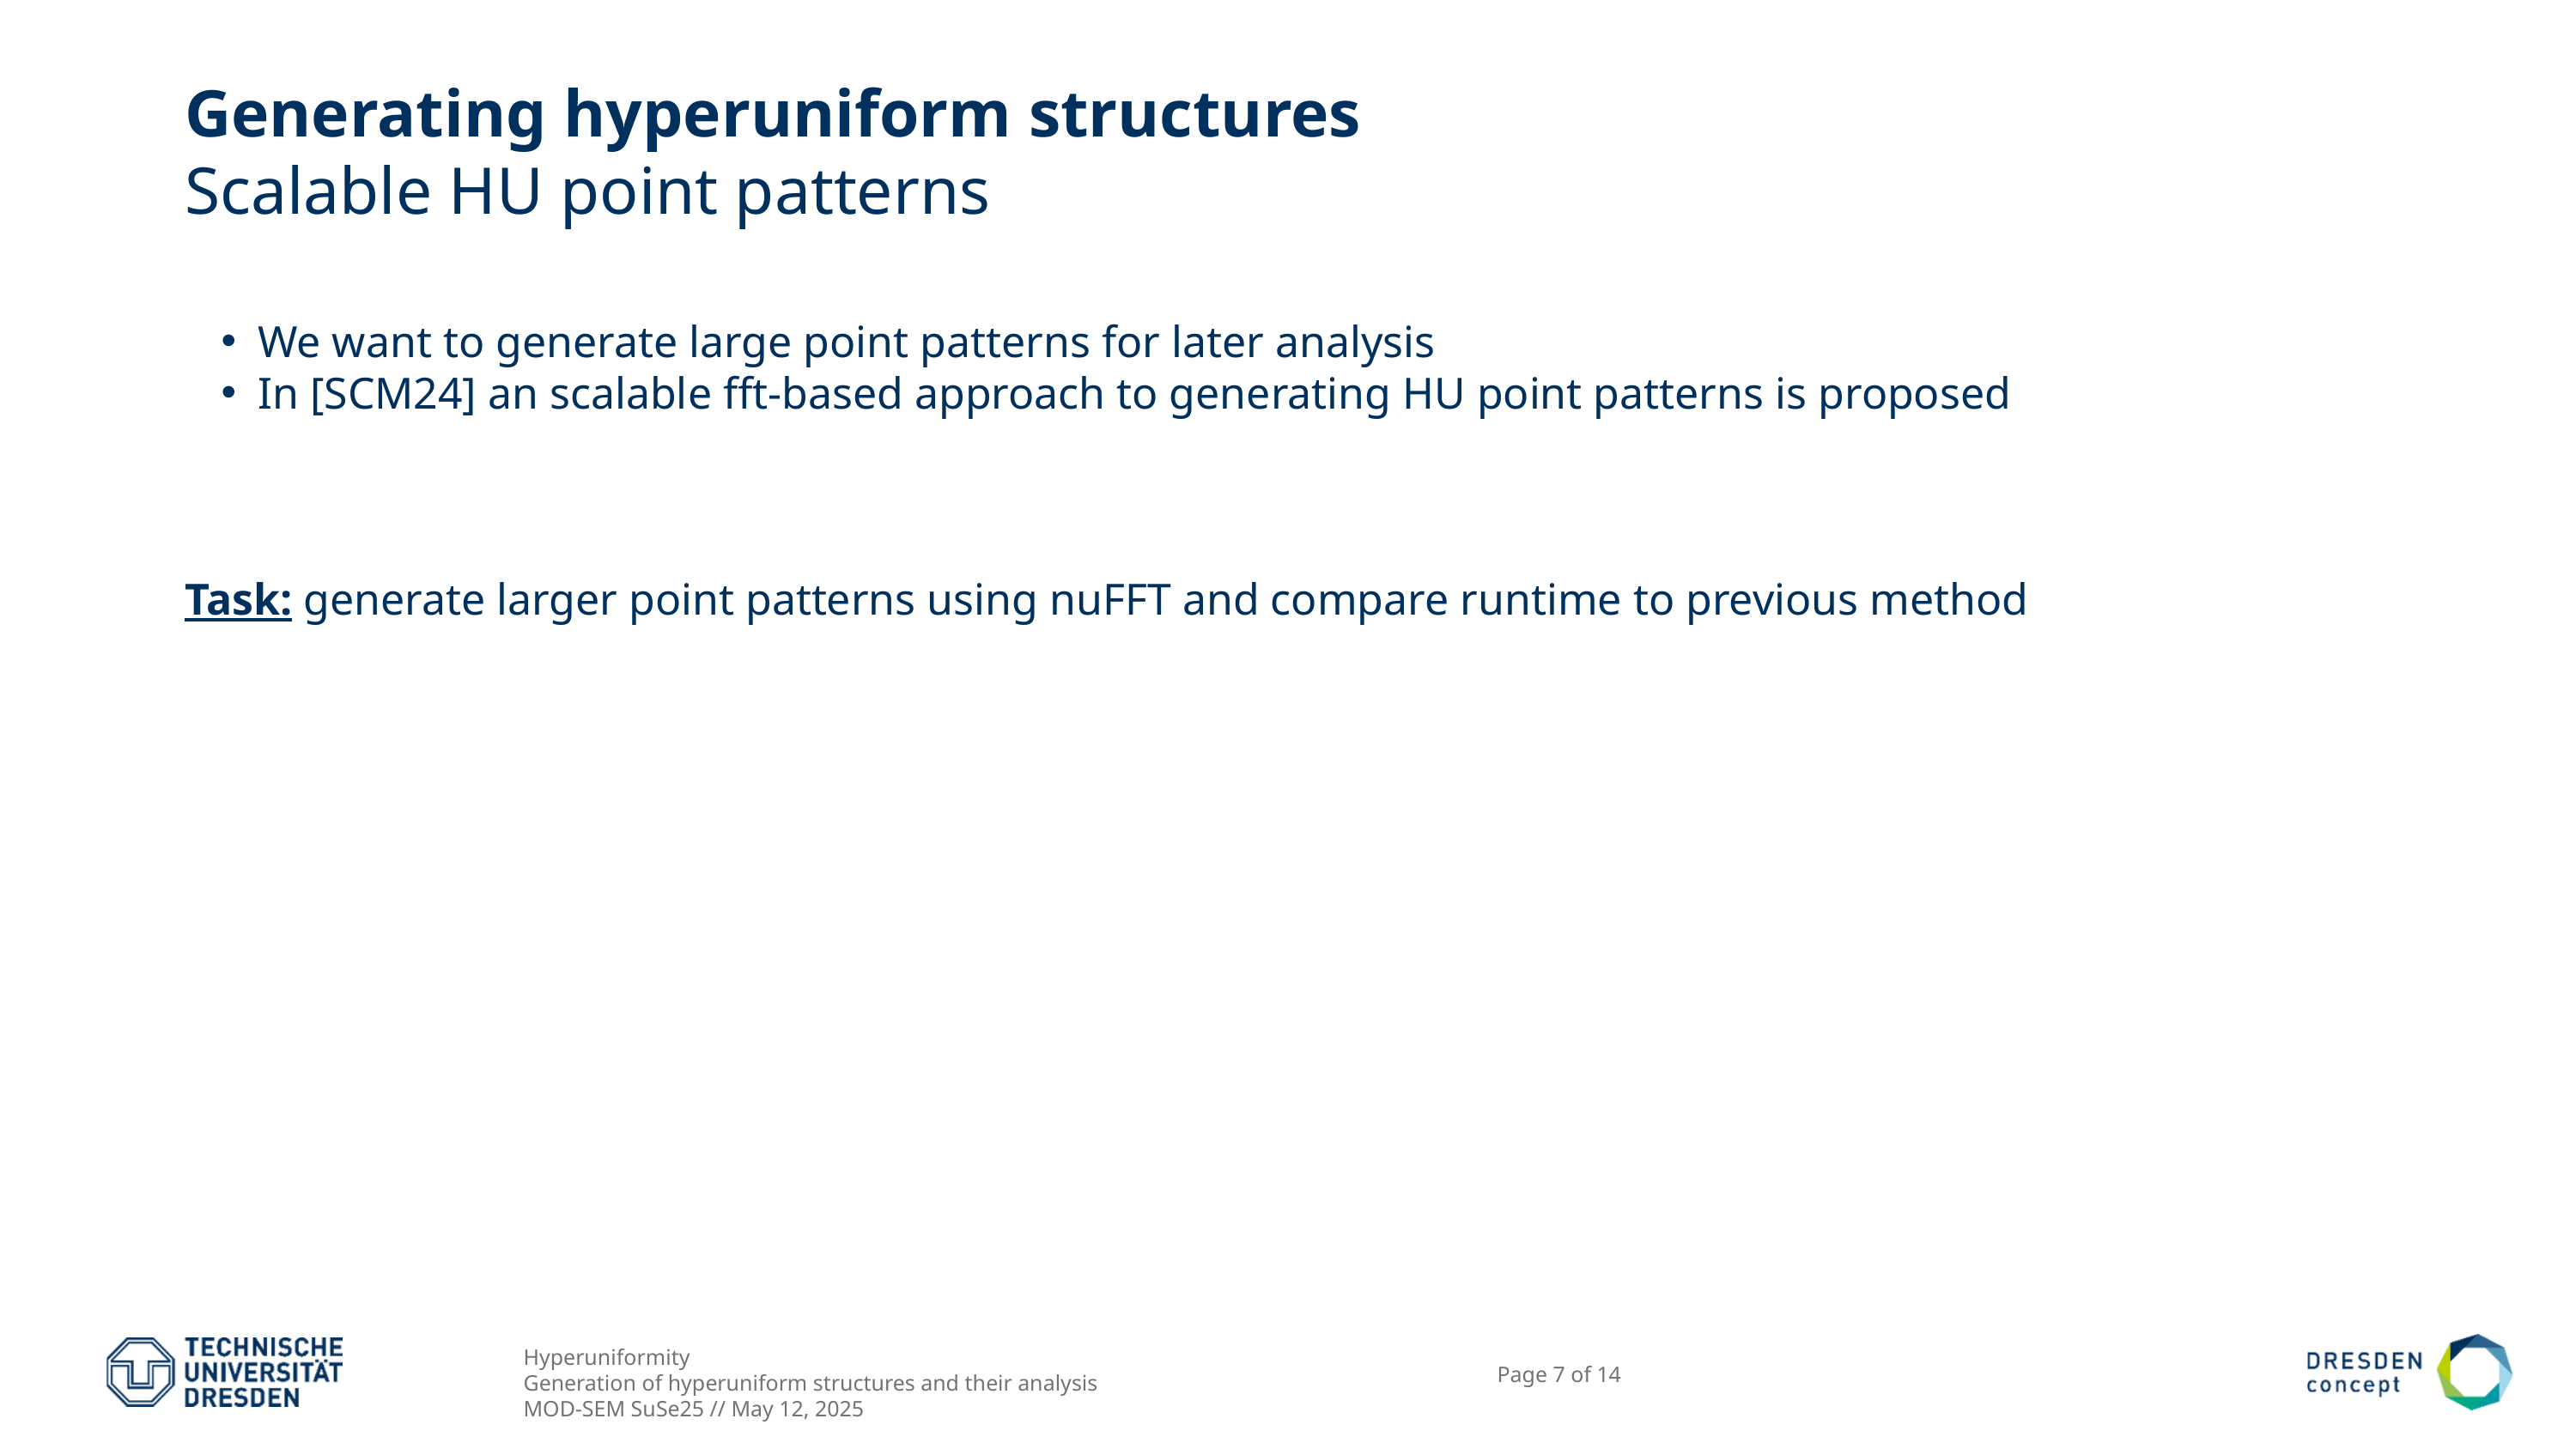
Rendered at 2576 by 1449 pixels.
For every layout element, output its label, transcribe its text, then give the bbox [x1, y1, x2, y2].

text_box [2307, 1334, 2513, 1410]
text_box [523, 1334, 1472, 1422]
text_box Page 7 of 14 [1497, 1356, 1622, 1387]
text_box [184, 72, 2421, 256]
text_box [184, 312, 2421, 1232]
text_box [106, 1337, 343, 1407]
